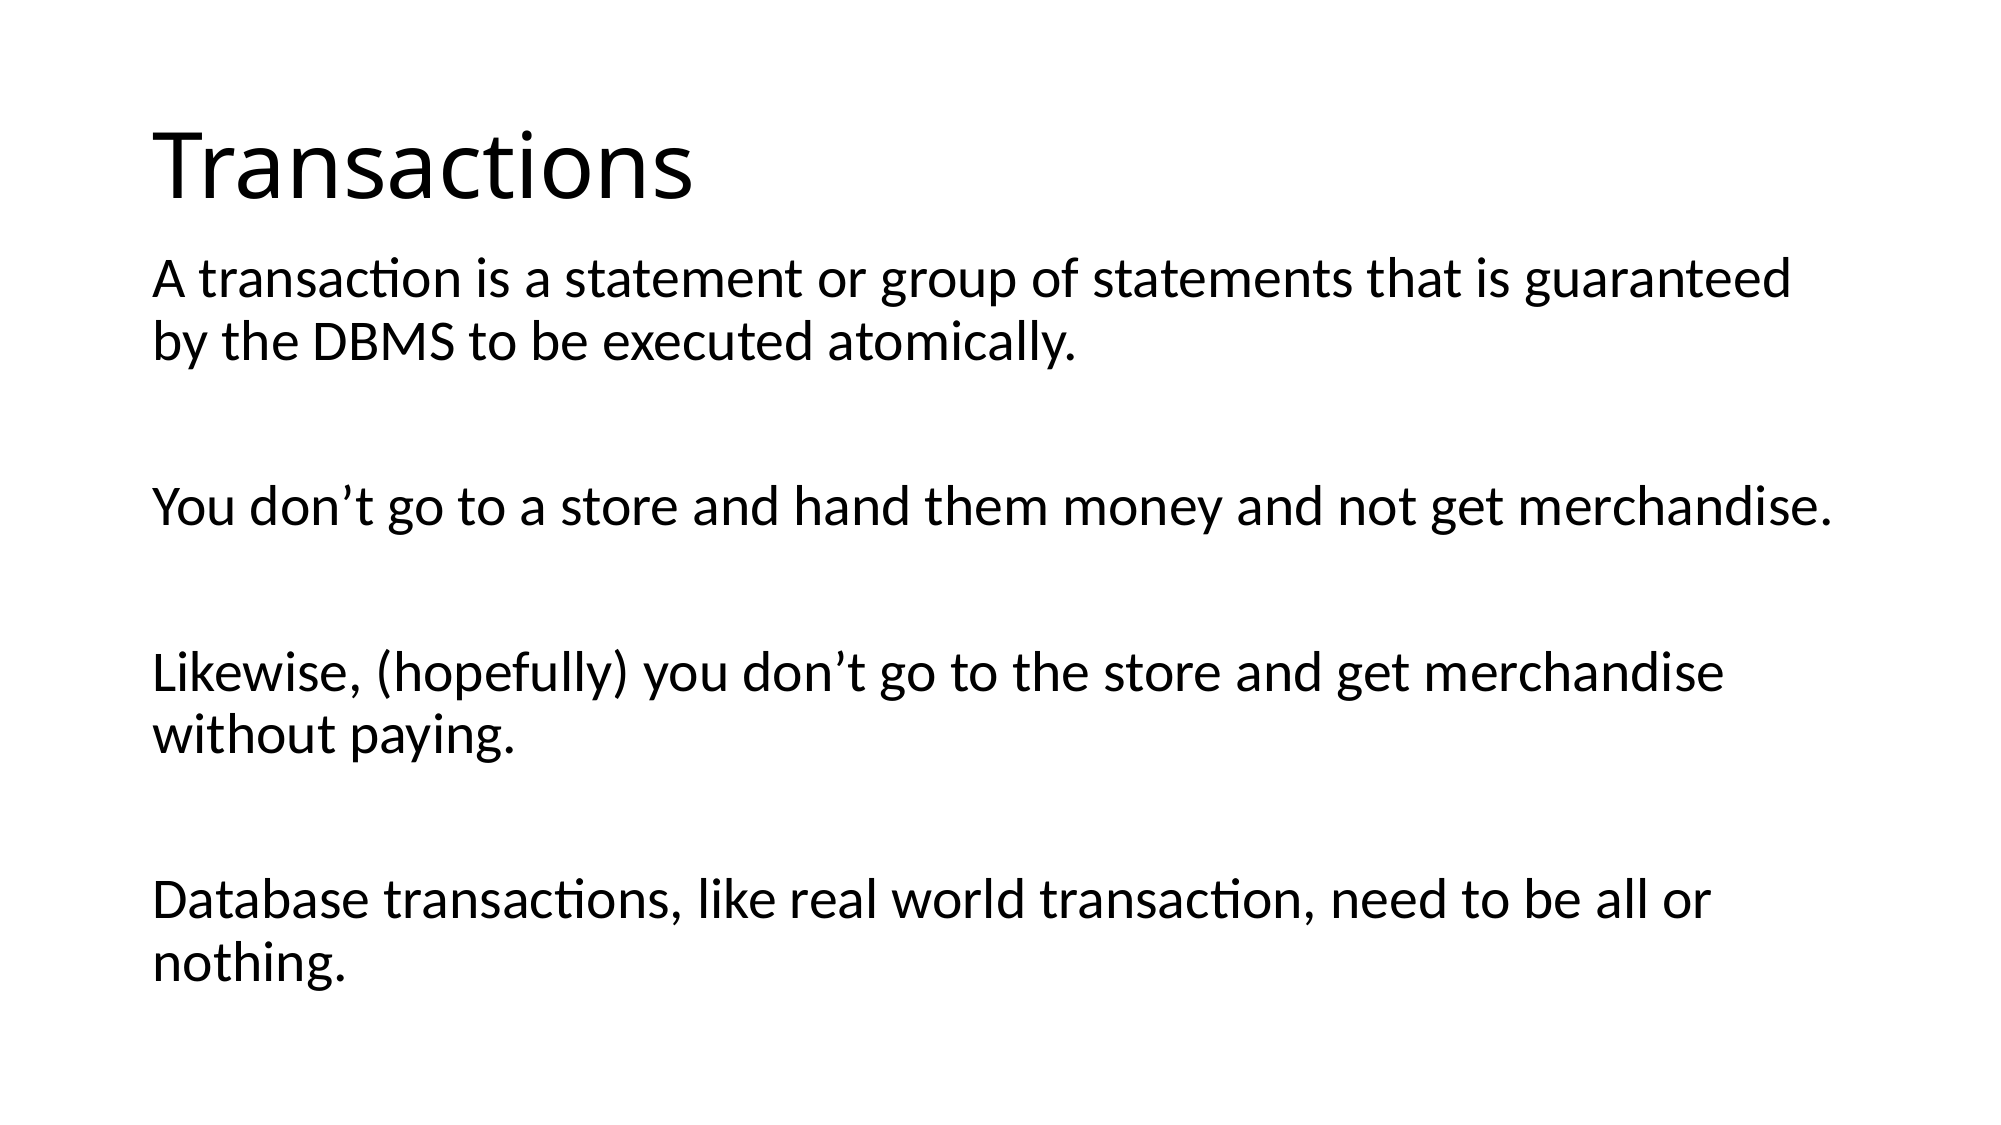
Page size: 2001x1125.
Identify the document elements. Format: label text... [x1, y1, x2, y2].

list A transaction is a statement or group of statements that is guaranteed by the DBMS to be executed atomically. You don’t go to a store and hand them money and not get merchandise. Likewise, (hopefully) you don’t go to the store and get merchandise without paying. Database transactions, like real world transaction, need to be all or nothing. [137, 240, 1863, 1014]
title Transactions [137, 59, 1863, 240]
